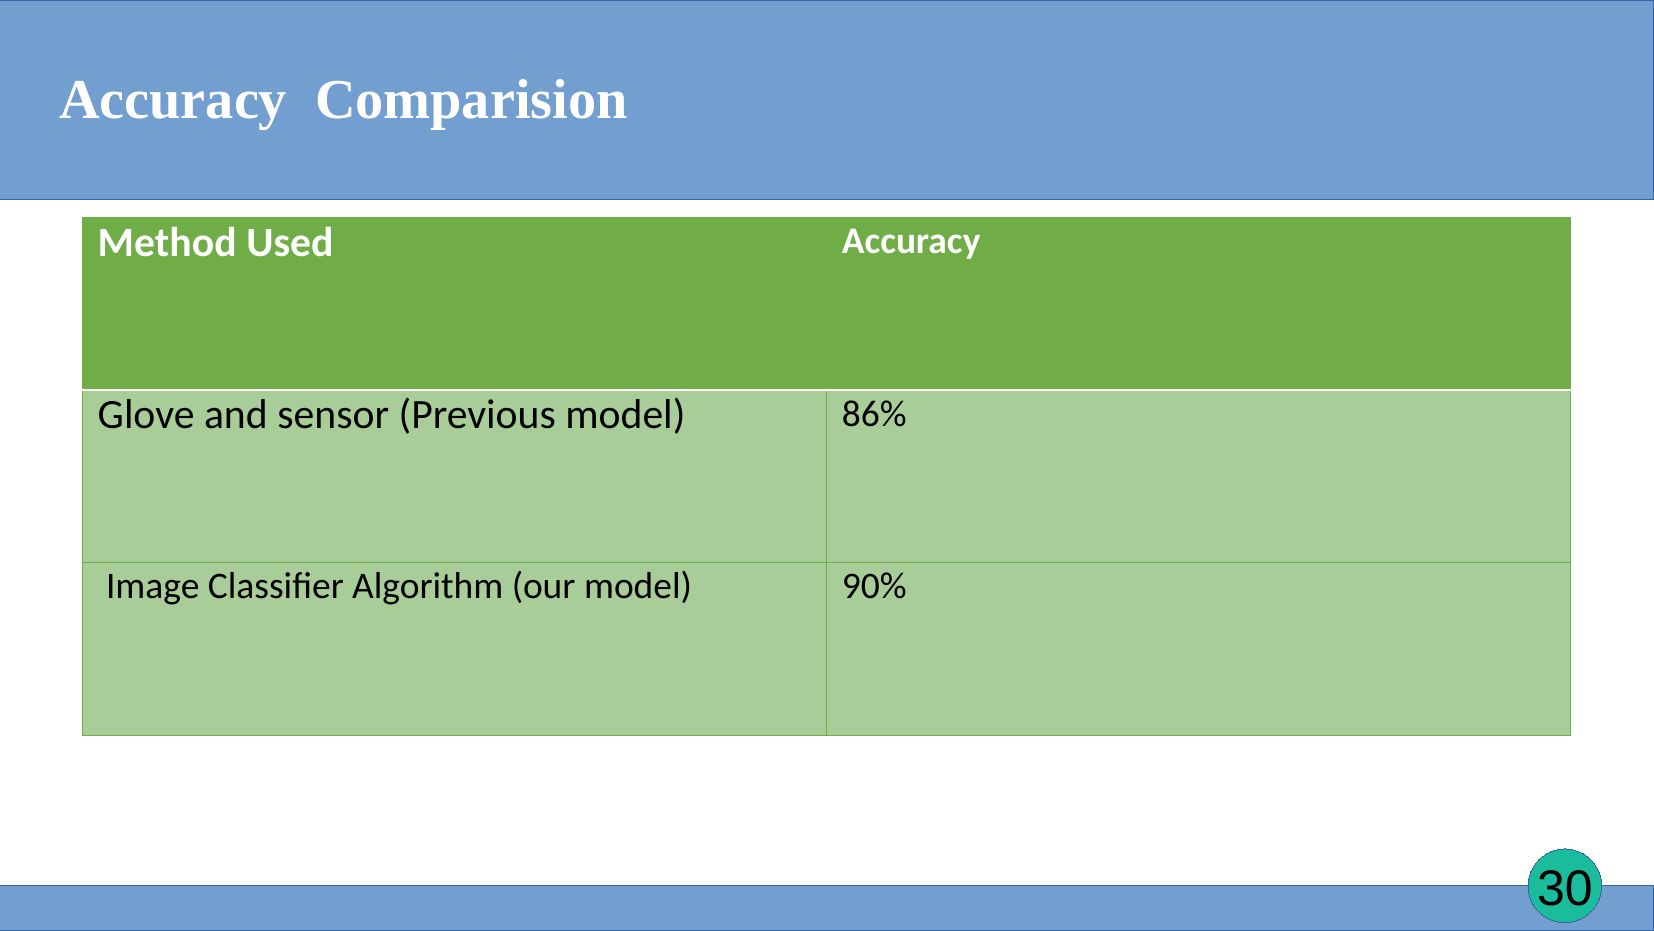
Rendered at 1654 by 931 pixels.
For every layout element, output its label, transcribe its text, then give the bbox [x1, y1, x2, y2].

table_cell 86% [827, 391, 1570, 562]
table_header Method Used [83, 218, 826, 389]
table_header Accuracy [827, 218, 1570, 389]
table_cell Image Classifier Algorithm (our model) [83, 563, 826, 735]
table_cell 90% [827, 563, 1570, 735]
table_cell Glove and sensor (Previous model) [83, 391, 826, 562]
title Accuracy Comparision [58, 36, 1595, 156]
